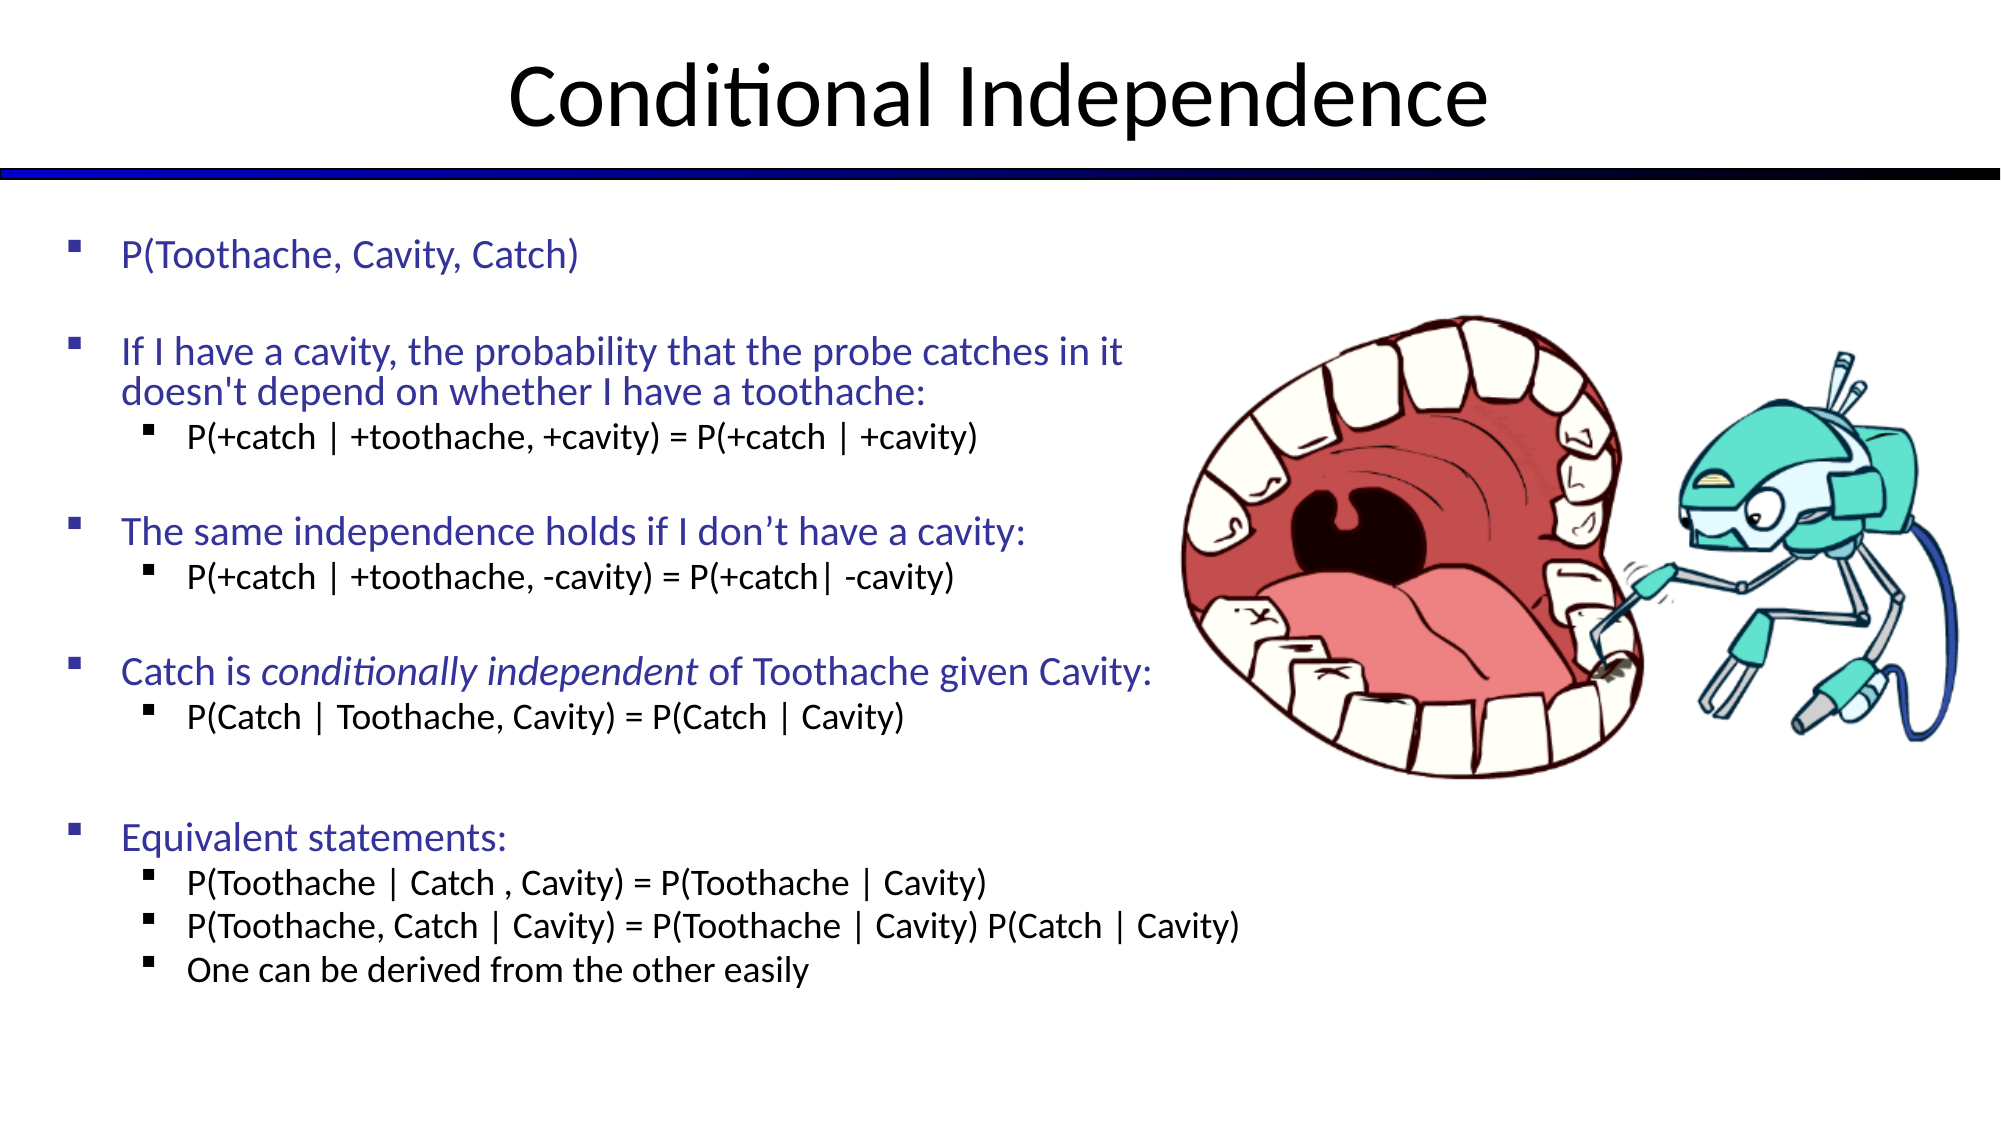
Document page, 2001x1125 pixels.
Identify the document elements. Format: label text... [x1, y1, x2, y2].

title Conditional Independence [0, 0, 2000, 184]
picture [1149, 299, 1978, 795]
list P(Toothache, Cavity, Catch) If I have a cavity, the probability that the probe catches in it doesn't depend on whether I have a toothache: P(+catch | +toothache, +cavity) = P(+catch | +cavity) The same independence holds if I don’t have a cavity: P(+catch | +toothache, -cavity) = P(+catch| -cavity) Catch is conditionally independent of Toothache given Cavity: P(Catch | Toothache, Cavity) = P(Catch | Cavity) [49, 950, 1176, 1006]
list P(Toothache, Cavity, Catch) If I have a cavity, the probability that the probe catches in it doesn't depend on whether I have a toothache: P(+catch | +toothache, +cavity) = P(+catch | +cavity) The same independence holds if I don’t have a cavity: P(+catch | +toothache, -cavity) = P(+catch| -cavity) Catch is conditionally independent of Toothache given Cavity: P(Catch | Toothache, Cavity) = P(Catch | Cavity) [49, 228, 1176, 811]
text_box Equivalent statements: P(Toothache | Catch , Cavity) = P(Toothache | Cavity) P(Toothache, Catch | Cavity) = P(Toothache | Cavity) P(Catch | Cavity) One can be derived from the other easily [49, 811, 1325, 950]
